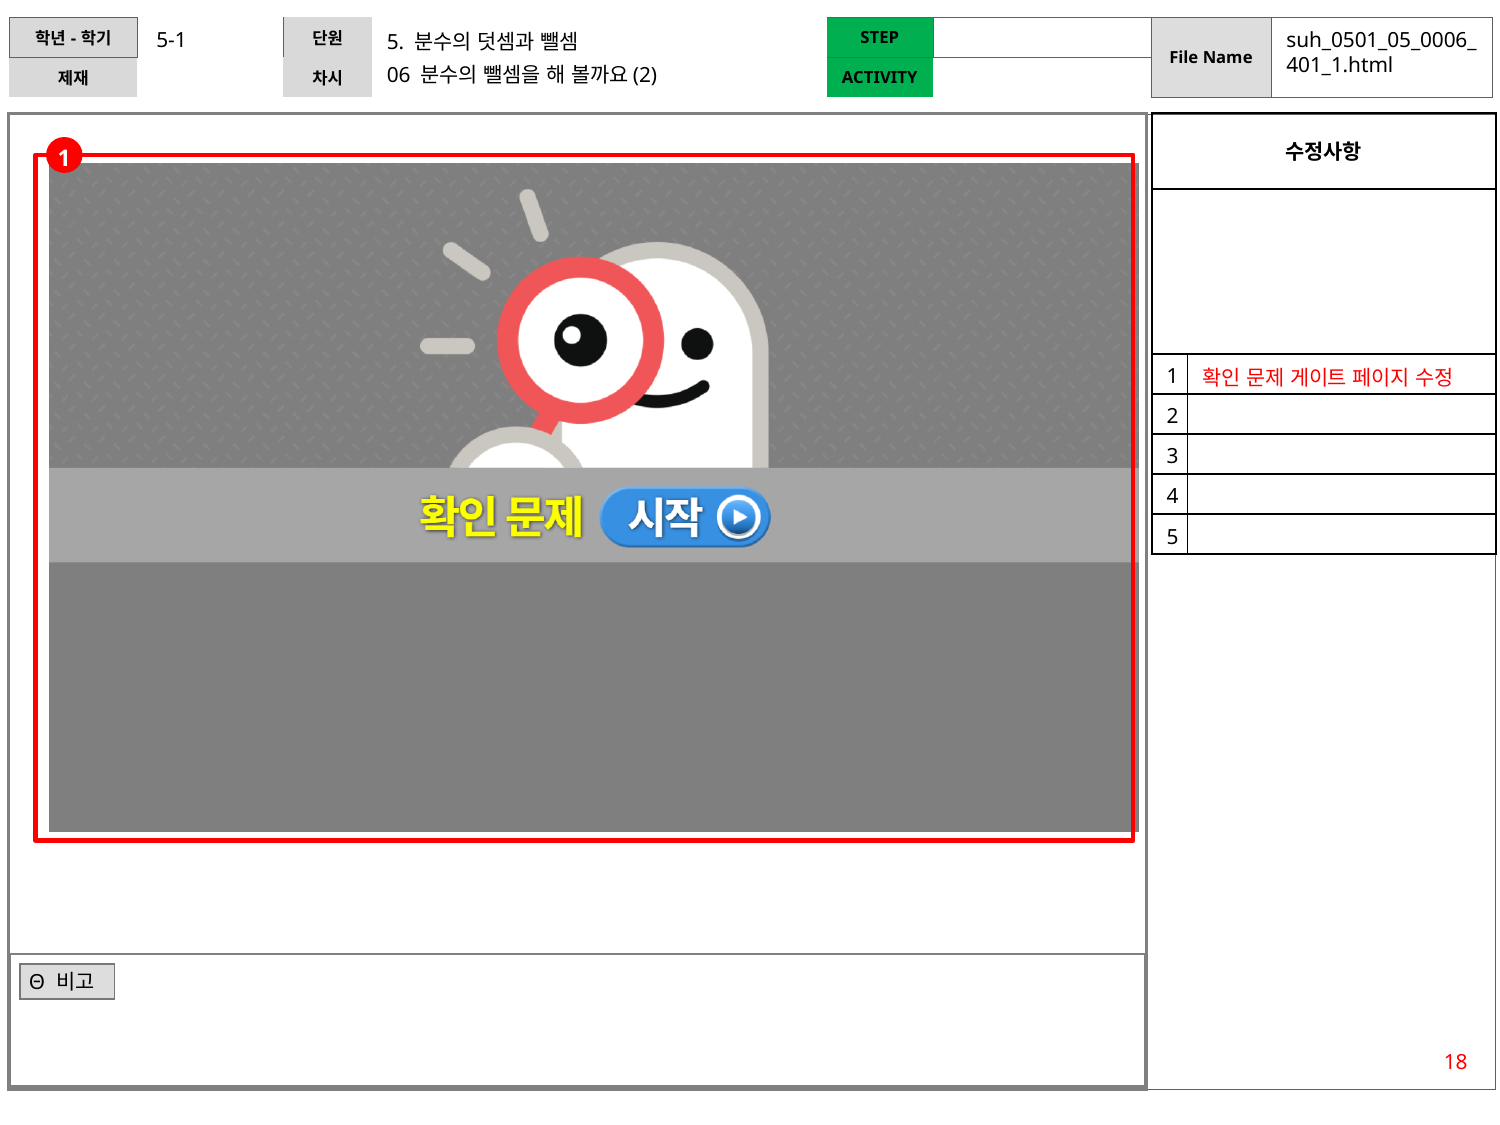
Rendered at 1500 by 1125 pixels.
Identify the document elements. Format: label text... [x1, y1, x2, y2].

text_box 5-1 [141, 18, 284, 55]
table_cell 4 [1153, 475, 1187, 513]
table_cell 5 [1153, 515, 1187, 553]
text_box [34, 153, 1135, 843]
table_cell 확인 문제 게이트 페이지 수정 [1188, 355, 1495, 393]
text_box 06 분수의 뺄셈을 해 볼까요(2) [372, 54, 816, 102]
table_header 수정사항 [1153, 114, 1495, 188]
table_cell [1153, 190, 1495, 353]
table_cell [1188, 435, 1495, 473]
picture [49, 163, 1139, 833]
table_cell 2 [1153, 395, 1187, 433]
table_cell 1 [1153, 355, 1187, 393]
table_cell 3 [1153, 435, 1187, 473]
table_cell [1188, 475, 1495, 513]
table_cell [1188, 395, 1495, 433]
text_box 1 [43, 134, 85, 165]
text_box 5. 분수의 덧셈과 뺄셈 [372, 21, 715, 57]
table_cell [1188, 515, 1495, 553]
text_box suh_0501_05_0006_401_1.html [1271, 18, 1500, 84]
